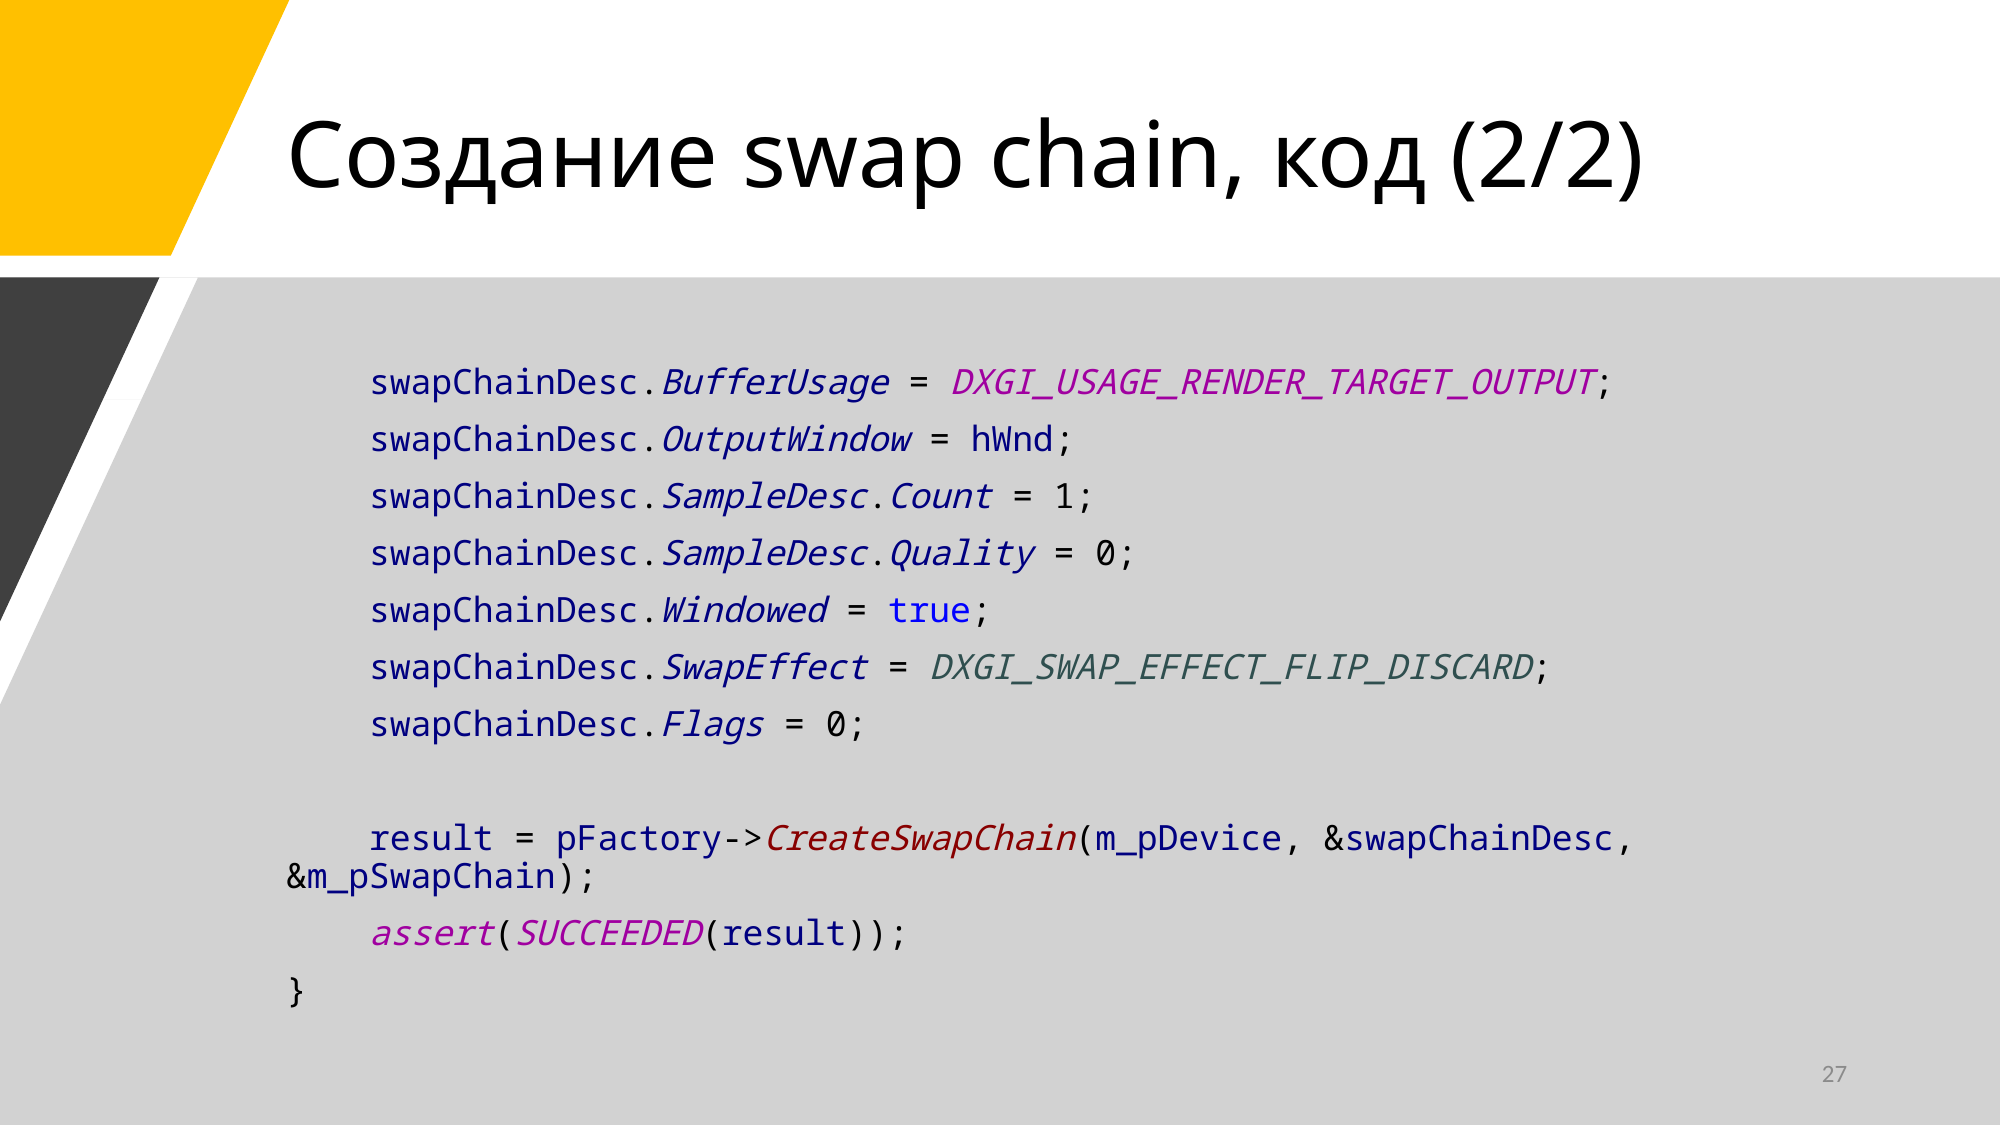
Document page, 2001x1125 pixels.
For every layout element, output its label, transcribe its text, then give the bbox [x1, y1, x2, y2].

slide_number 27 [1412, 1042, 1863, 1103]
title Создание swap chain, код (2/2) [271, 60, 1808, 255]
text_box [0, 276, 2000, 1125]
list swapChainDesc.BufferUsage = DXGI_USAGE_RENDER_TARGET_OUTPUT; swapChainDesc.OutputWindow = hWnd; swapChainDesc.SampleDesc.Count = 1; swapChainDesc.SampleDesc.Quality = 0; swapChainDesc.Windowed = true; swapChainDesc.SwapEffect = DXGI_SWAP_EFFECT_FLIP_DISCARD; swapChainDesc.Flags = 0; result = pFactory->CreateSwapChain(m_pDevice, &swapChainDesc, &m_pSwapChain); assert(SUCCEEDED(result)); } [271, 356, 1808, 1020]
text_box [0, 0, 291, 257]
text_box [0, 276, 162, 622]
